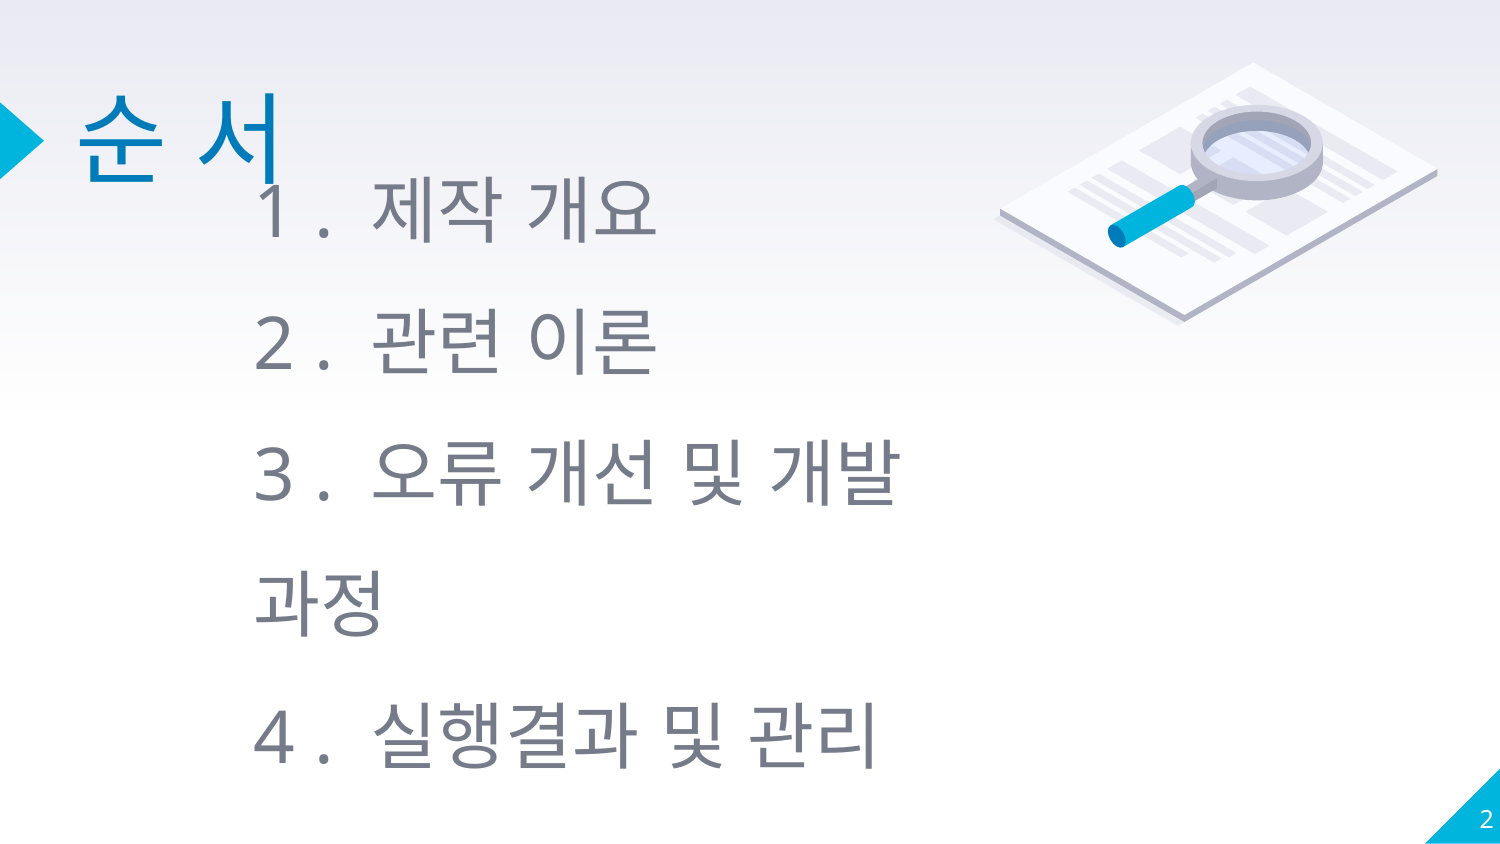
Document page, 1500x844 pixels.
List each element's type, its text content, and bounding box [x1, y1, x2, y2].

slide_number 2 [1418, 760, 1494, 838]
title 순 서 [75, 99, 988, 277]
text_box 1 . 제작 개요 2 . 관련 이론 3 . 오류 개선 및 개발 과정 4 . 실행결과 및 관리 [253, 195, 1021, 778]
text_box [993, 62, 1438, 326]
